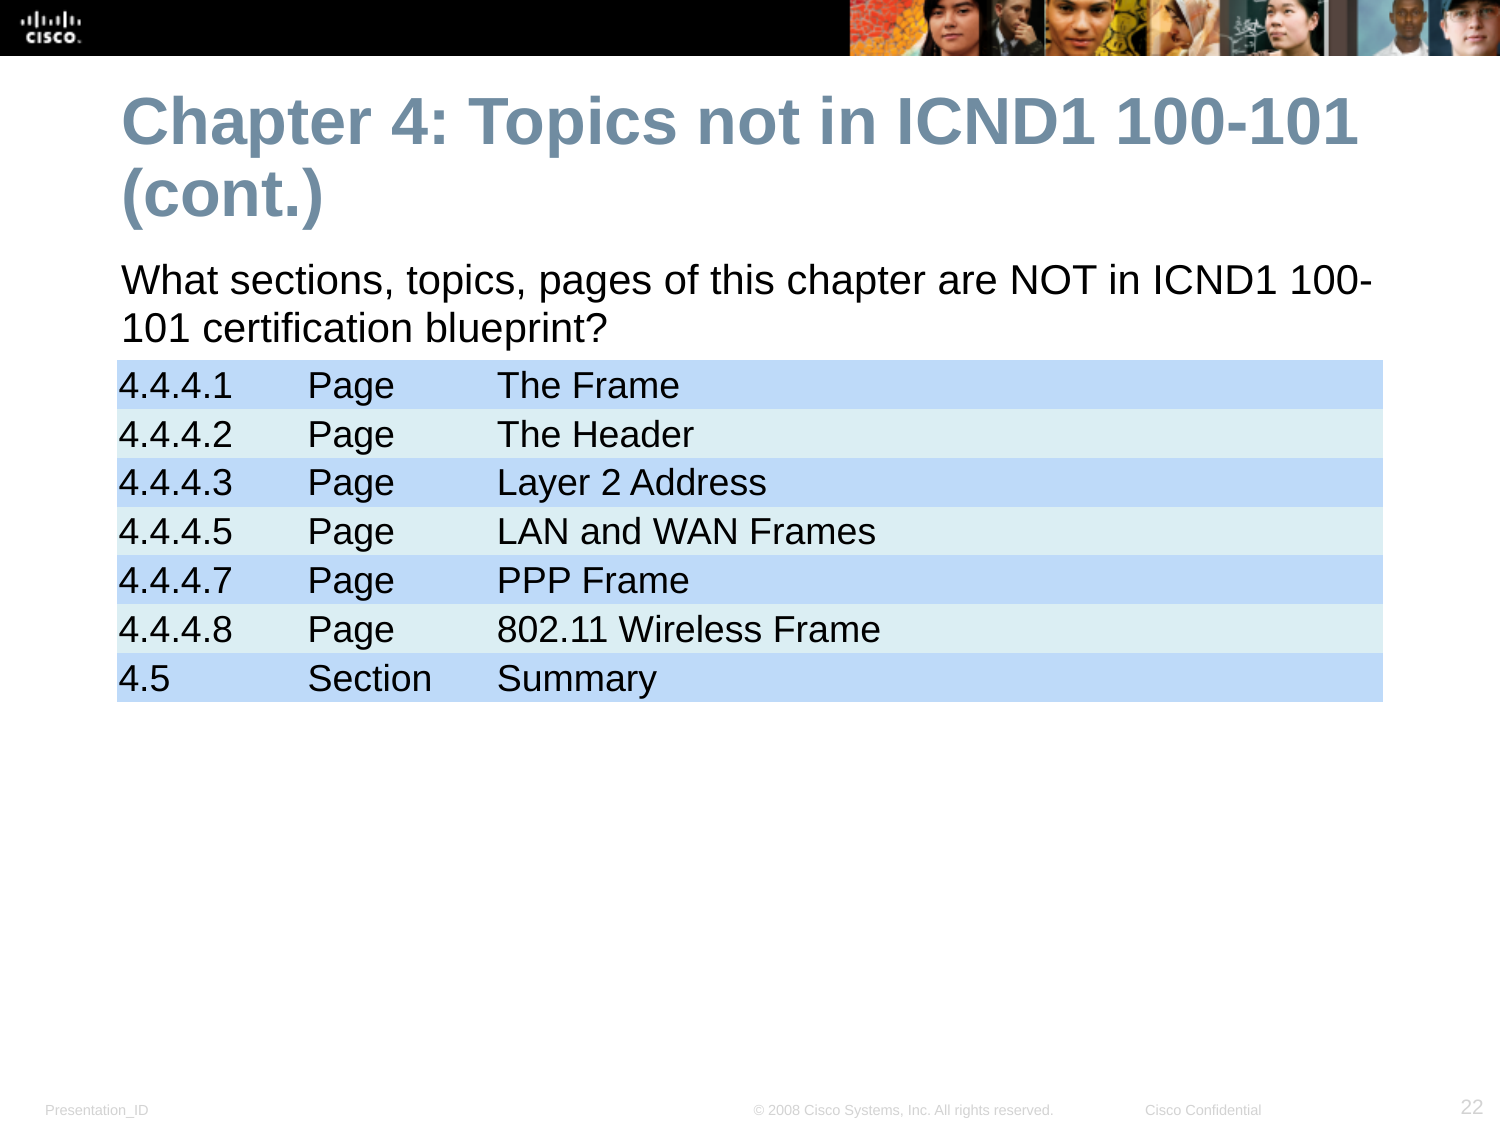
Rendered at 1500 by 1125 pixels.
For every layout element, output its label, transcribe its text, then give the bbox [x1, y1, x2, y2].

table_cell Section [306, 653, 495, 702]
title Chapter 4: Topics not in ICND1 100-101 (cont.) [107, 99, 1444, 238]
table_cell 4.5 [117, 653, 306, 702]
table_cell Page [306, 409, 495, 458]
picture [0, 0, 1500, 56]
table_cell Page [306, 604, 495, 653]
table_header Page [306, 360, 495, 409]
table_cell 4.4.4.8 [117, 604, 306, 653]
table_cell 802.11 Wireless Frame [495, 604, 1383, 653]
table_cell Page [306, 507, 495, 555]
table_cell 4.4.4.5 [117, 507, 306, 555]
table_cell Summary [495, 653, 1383, 702]
table_cell Layer 2 Address [495, 458, 1383, 507]
table_cell PPP Frame [495, 555, 1383, 604]
table_cell LAN and WAN Frames [495, 507, 1383, 555]
list What sections, topics, pages of this chapter are NOT in ICND1 100-101 certification blueprint? [107, 249, 1411, 331]
table_cell The Header [495, 409, 1383, 458]
table_cell 4.4.4.7 [117, 555, 306, 604]
table_cell 4.4.4.2 [117, 409, 306, 458]
table_cell Page [306, 458, 495, 507]
table_header 4.4.4.1 [117, 360, 306, 409]
table_cell 4.4.4.3 [117, 458, 306, 507]
table_header The Frame [495, 360, 1383, 409]
table_cell Page [306, 555, 495, 604]
